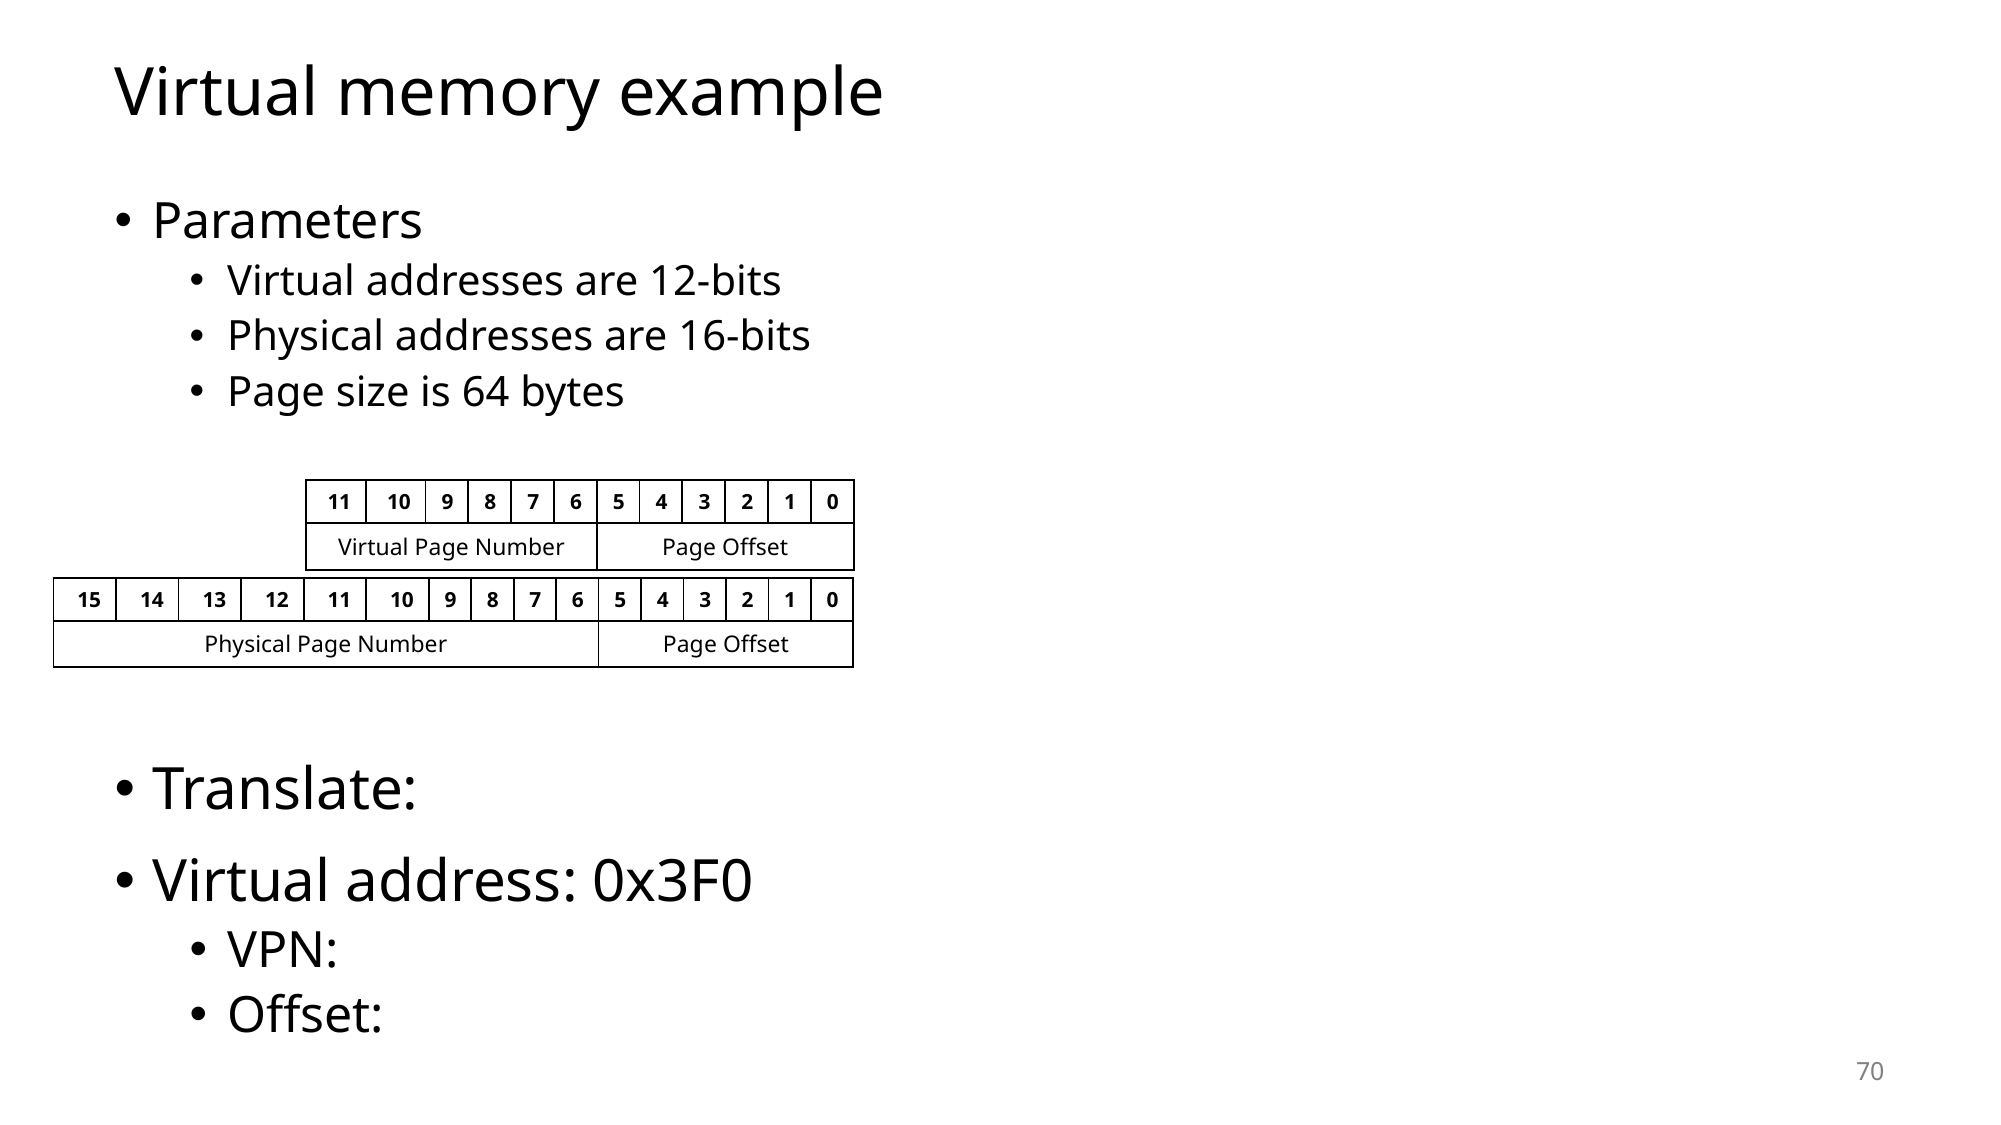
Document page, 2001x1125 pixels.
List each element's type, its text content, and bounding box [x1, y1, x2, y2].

table_header 1 [769, 579, 810, 620]
table_header 9 [426, 481, 467, 522]
table_header 13 [179, 579, 240, 620]
table_header 6 [557, 579, 598, 620]
table_header 9 [430, 579, 470, 620]
table_header 6 [555, 481, 596, 522]
table_header 0 [812, 481, 853, 522]
table_cell Virtual Page Number [307, 524, 596, 569]
list Parameters Virtual addresses are 12-bits Physical addresses are 16-bits Page size is 64 bytes Translate: Virtual address: 0x3F0 VPN: Offset: [99, 187, 1900, 1013]
table_header 5 [598, 481, 639, 522]
table_header 10 [367, 579, 428, 620]
table_header 7 [515, 579, 555, 620]
table_header 2 [727, 579, 768, 620]
table_header 14 [117, 579, 178, 620]
table_header 11 [307, 481, 365, 522]
table_header 8 [472, 579, 513, 620]
table_header 11 [305, 579, 365, 620]
title Virtual memory example [99, 37, 1900, 150]
table_header 2 [726, 481, 767, 522]
table_header 10 [367, 481, 425, 522]
table_header 3 [684, 579, 725, 620]
table_header 4 [640, 481, 681, 522]
table_cell Page Offset [599, 622, 852, 666]
table_header 0 [812, 579, 852, 620]
table_header 4 [642, 579, 683, 620]
table_header 5 [599, 579, 640, 620]
table_header 1 [769, 481, 810, 522]
table_header 3 [683, 481, 724, 522]
table_header 8 [469, 481, 510, 522]
table_header 7 [512, 481, 553, 522]
table_cell Physical Page Number [54, 622, 598, 666]
table_header 15 [54, 579, 115, 620]
table_cell Page Offset [598, 524, 853, 569]
slide_number 70 [1749, 1042, 1900, 1103]
table_header 12 [242, 579, 303, 620]
